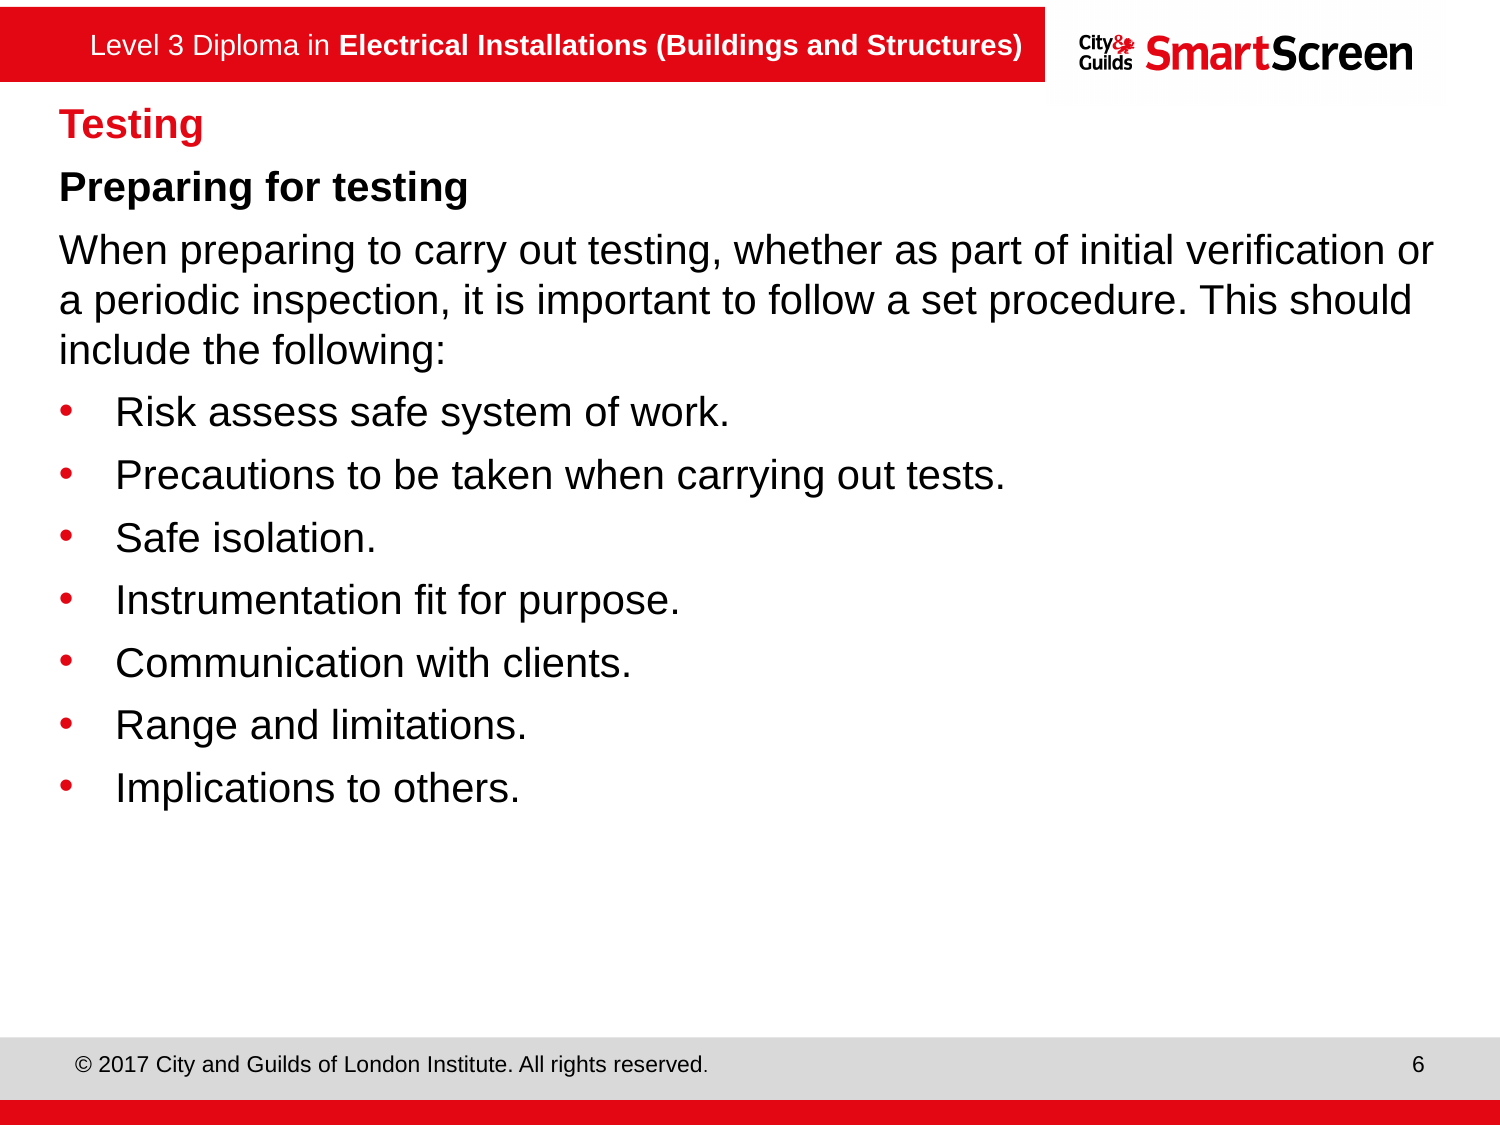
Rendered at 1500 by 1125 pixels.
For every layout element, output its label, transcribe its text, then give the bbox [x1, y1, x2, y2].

picture [1045, 0, 1446, 90]
text_box Testing [0, 90, 1500, 153]
text_box Preparing for testing When preparing to carry out testing, whether as part of initial verification or a periodic inspection, it is important to follow a set procedure. This should include the following: Risk assess safe system of work. Precautions to be taken when carrying out tests. Safe isolation. Instrumentation fit for purpose. Communication with clients. Range and limitations. Implications to others. [0, 153, 1500, 818]
